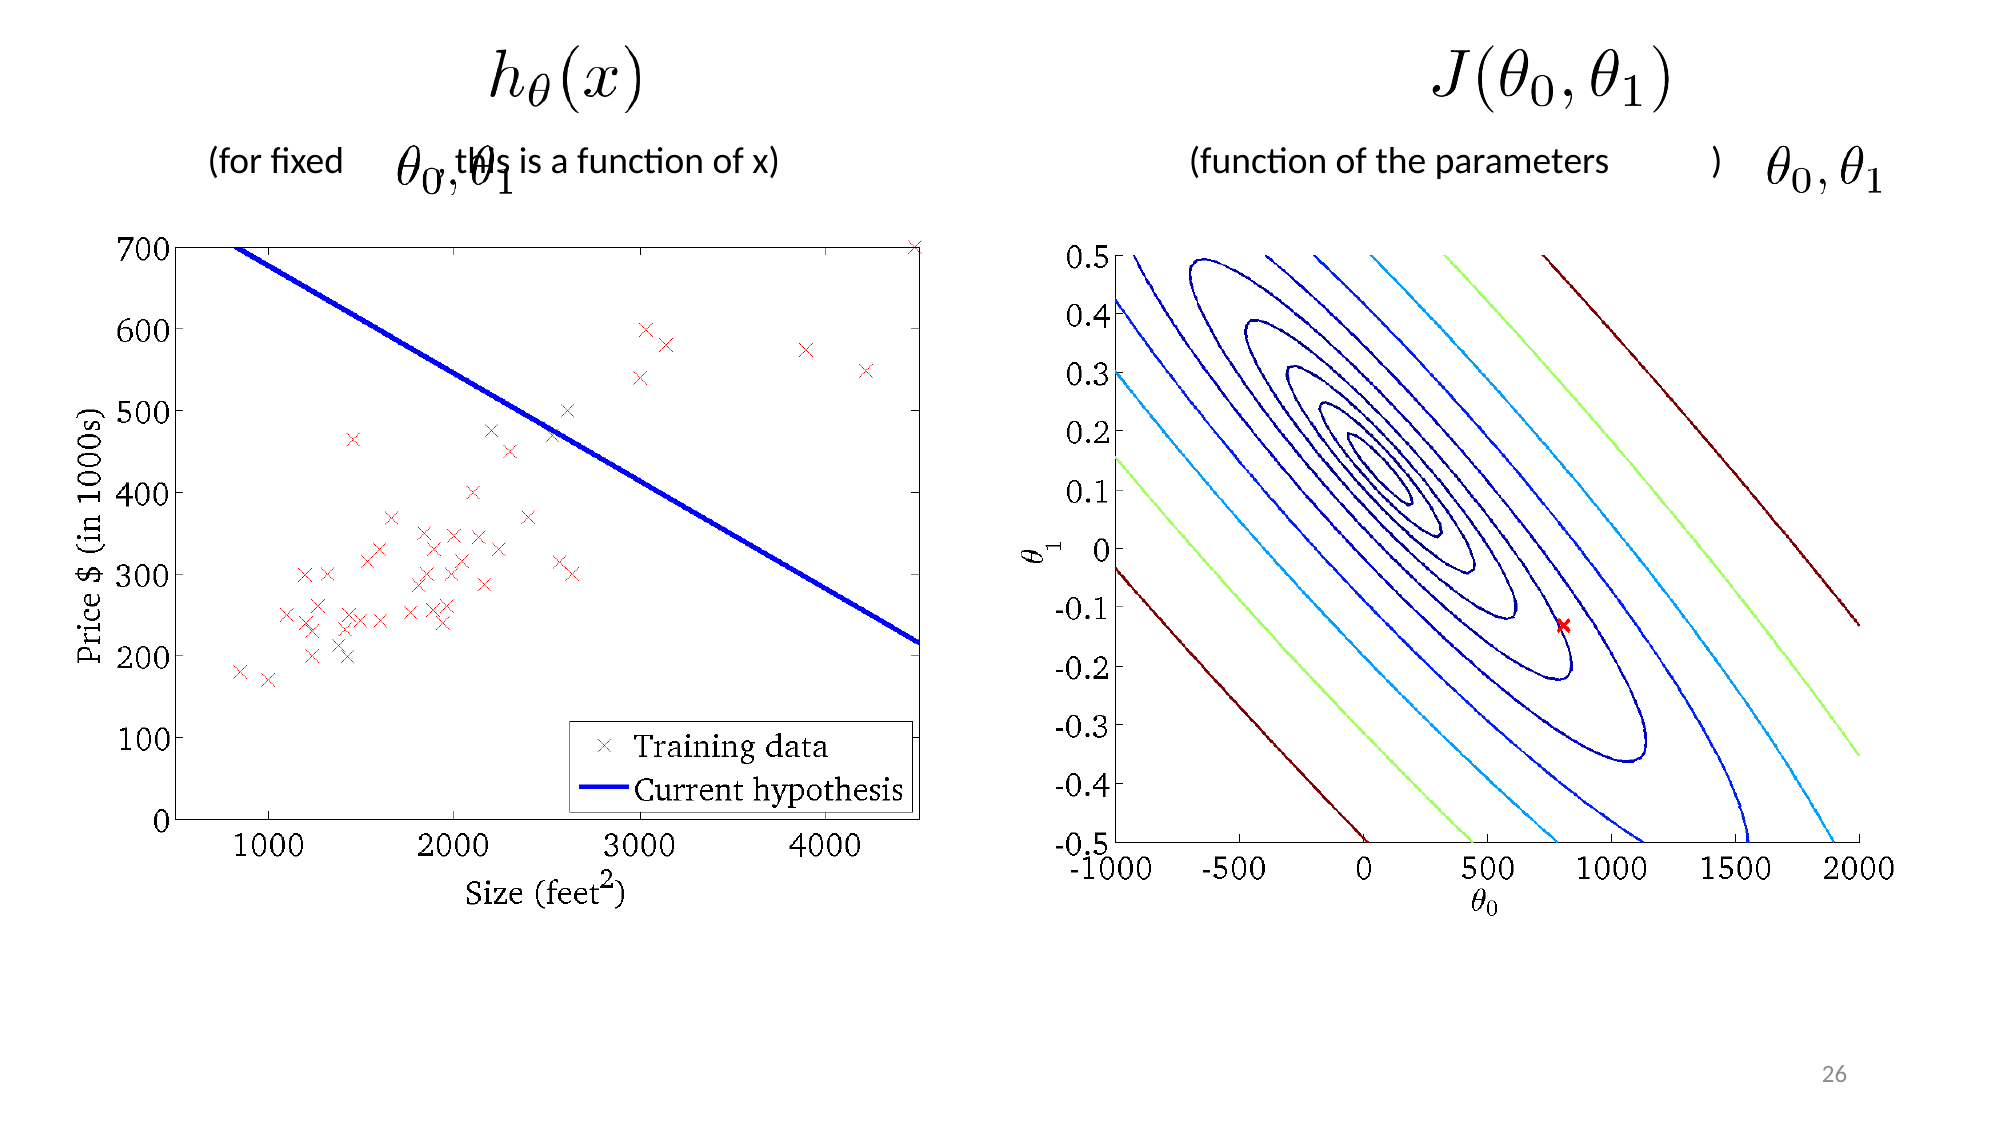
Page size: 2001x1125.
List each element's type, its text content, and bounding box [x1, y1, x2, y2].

picture [49, 145, 1950, 921]
picture [1432, 45, 1669, 113]
picture [1767, 145, 1881, 194]
picture [490, 45, 640, 113]
text_box (function of the parameters ) [1168, 126, 1744, 192]
text_box (for fixed , this is a function of x) [187, 126, 801, 192]
slide_number 26 [1412, 1042, 1863, 1103]
